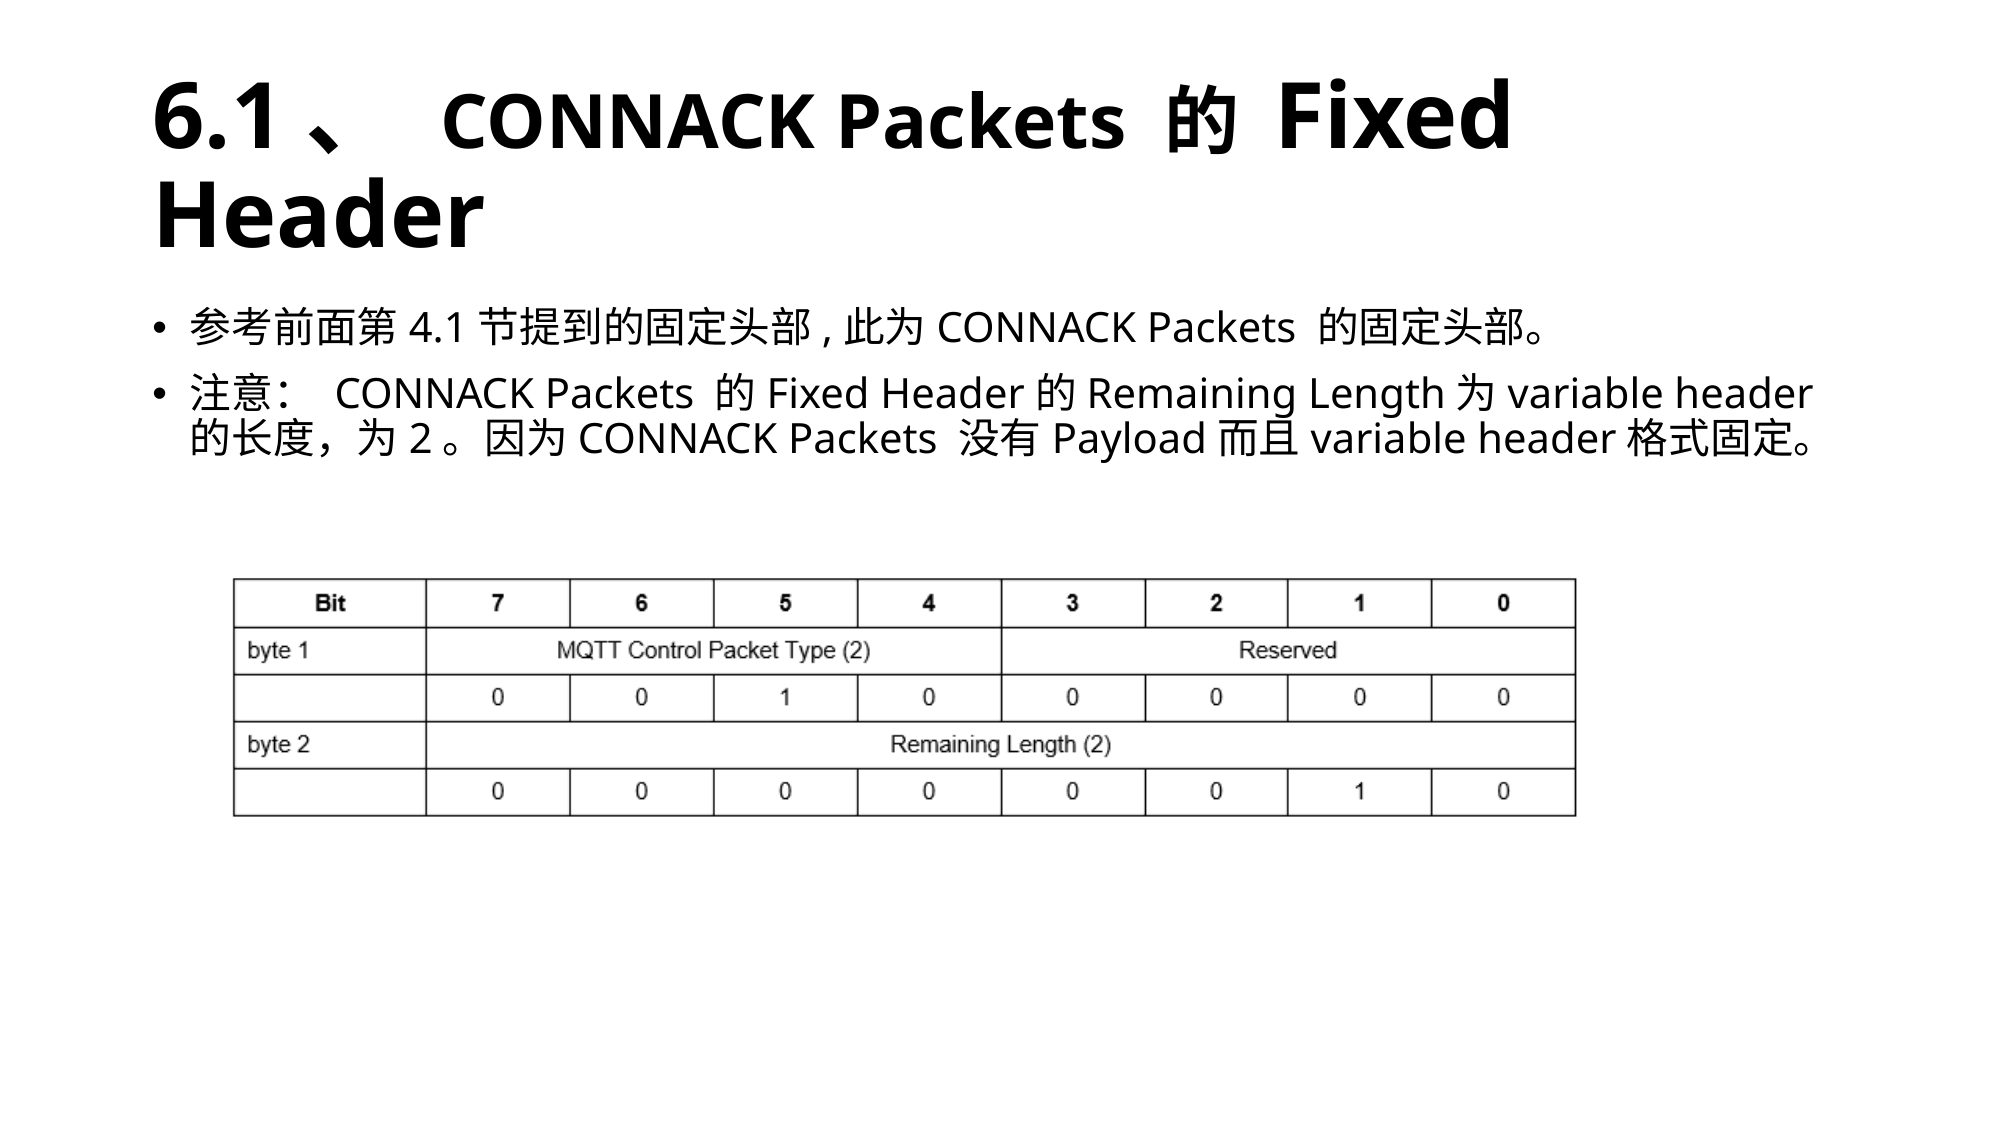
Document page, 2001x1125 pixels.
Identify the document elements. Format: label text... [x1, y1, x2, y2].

title 6.1、 CONNACK Packets 的 Fixed Header [137, 59, 1863, 278]
picture [224, 566, 1586, 831]
list 参考前面第4.1节提到的固定头部,此为CONNACK Packets 的固定头部。 注意： CONNACK Packets 的Fixed Header的Remaining Length为variable header的长度，为2。因为CONNACK Packets 没有Payload而且variable header格式固定。 [137, 299, 1863, 1014]
